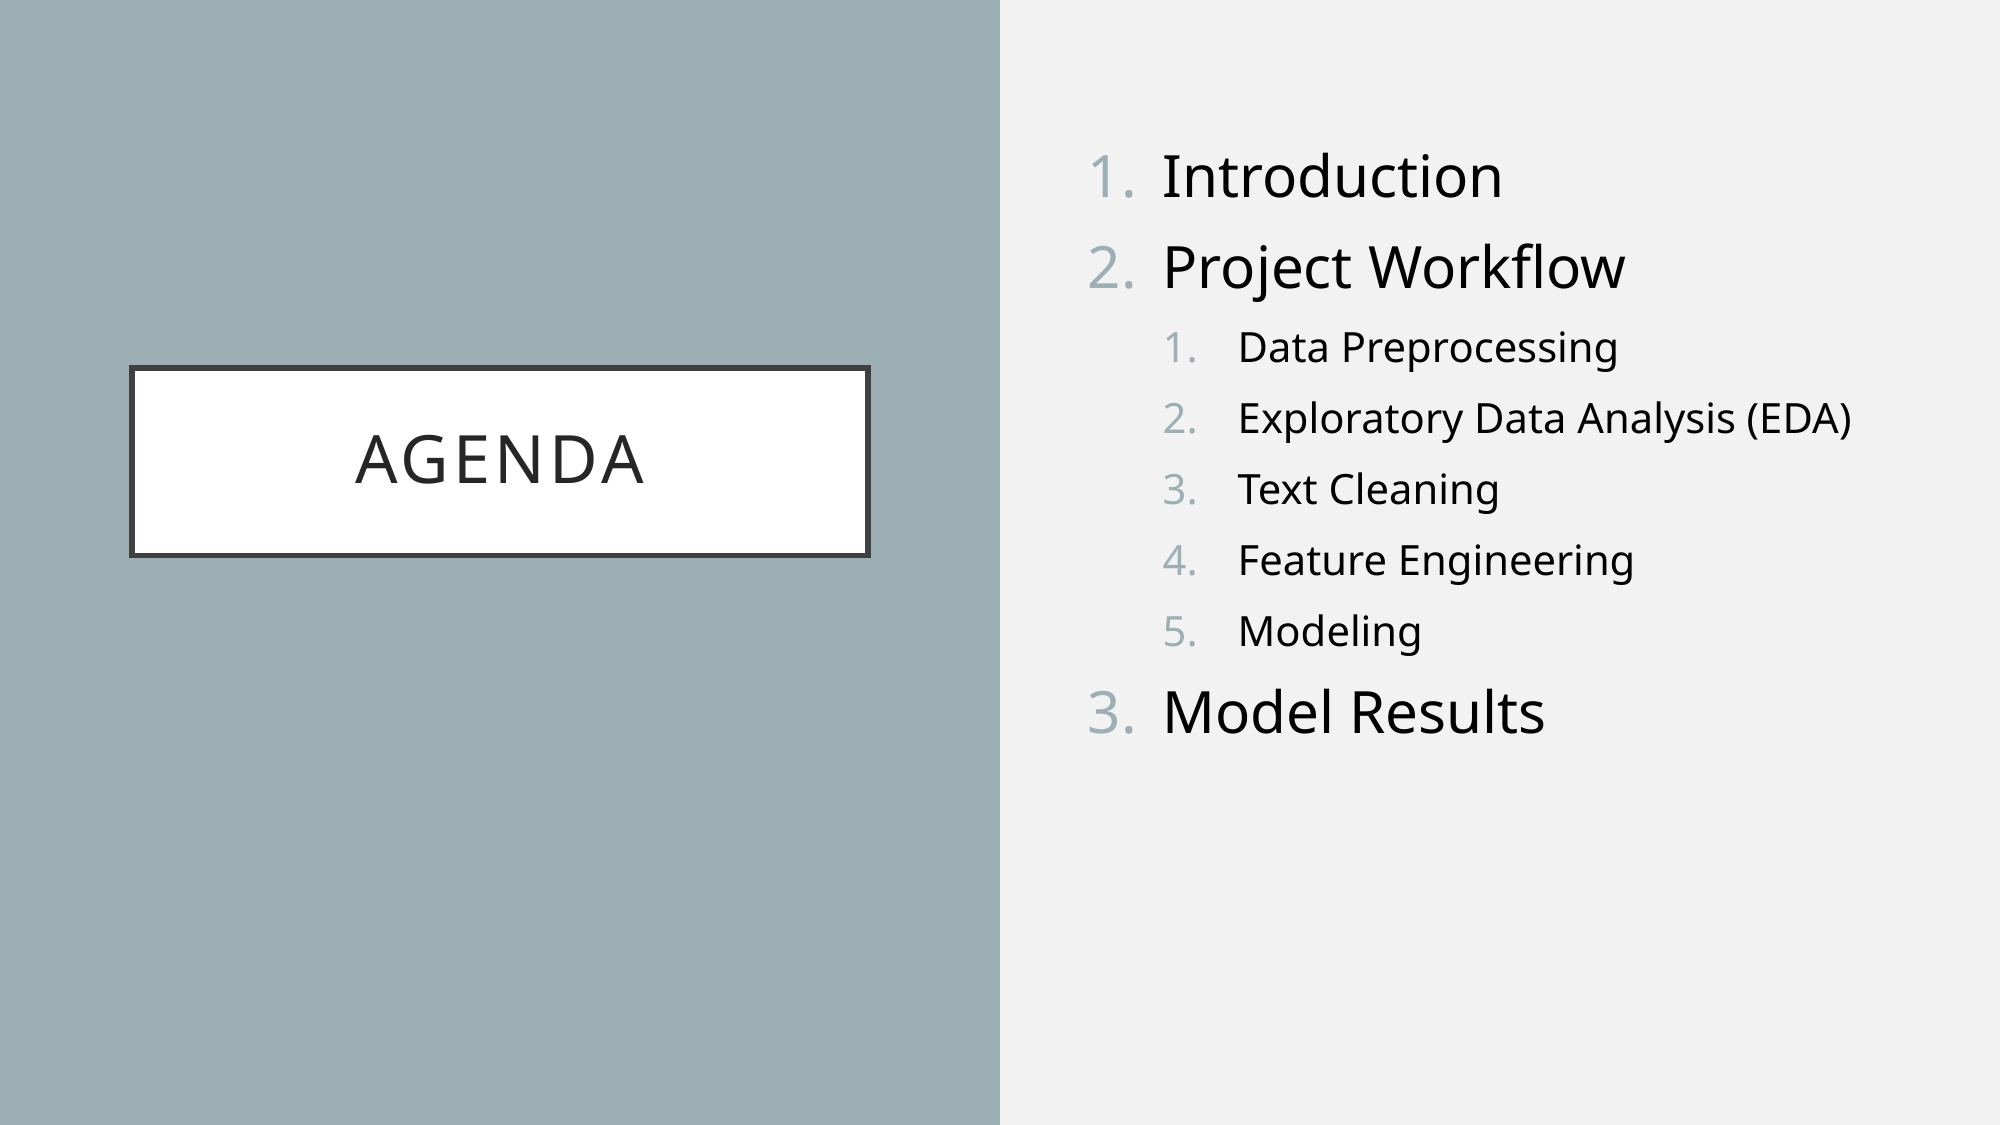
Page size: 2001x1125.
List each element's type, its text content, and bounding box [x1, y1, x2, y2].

list Introduction Project Workflow Data Preprocessing Exploratory Data Analysis (EDA) Text Cleaning Feature Engineering Modeling Model Results [1072, 131, 1956, 993]
title agenda [129, 365, 871, 558]
